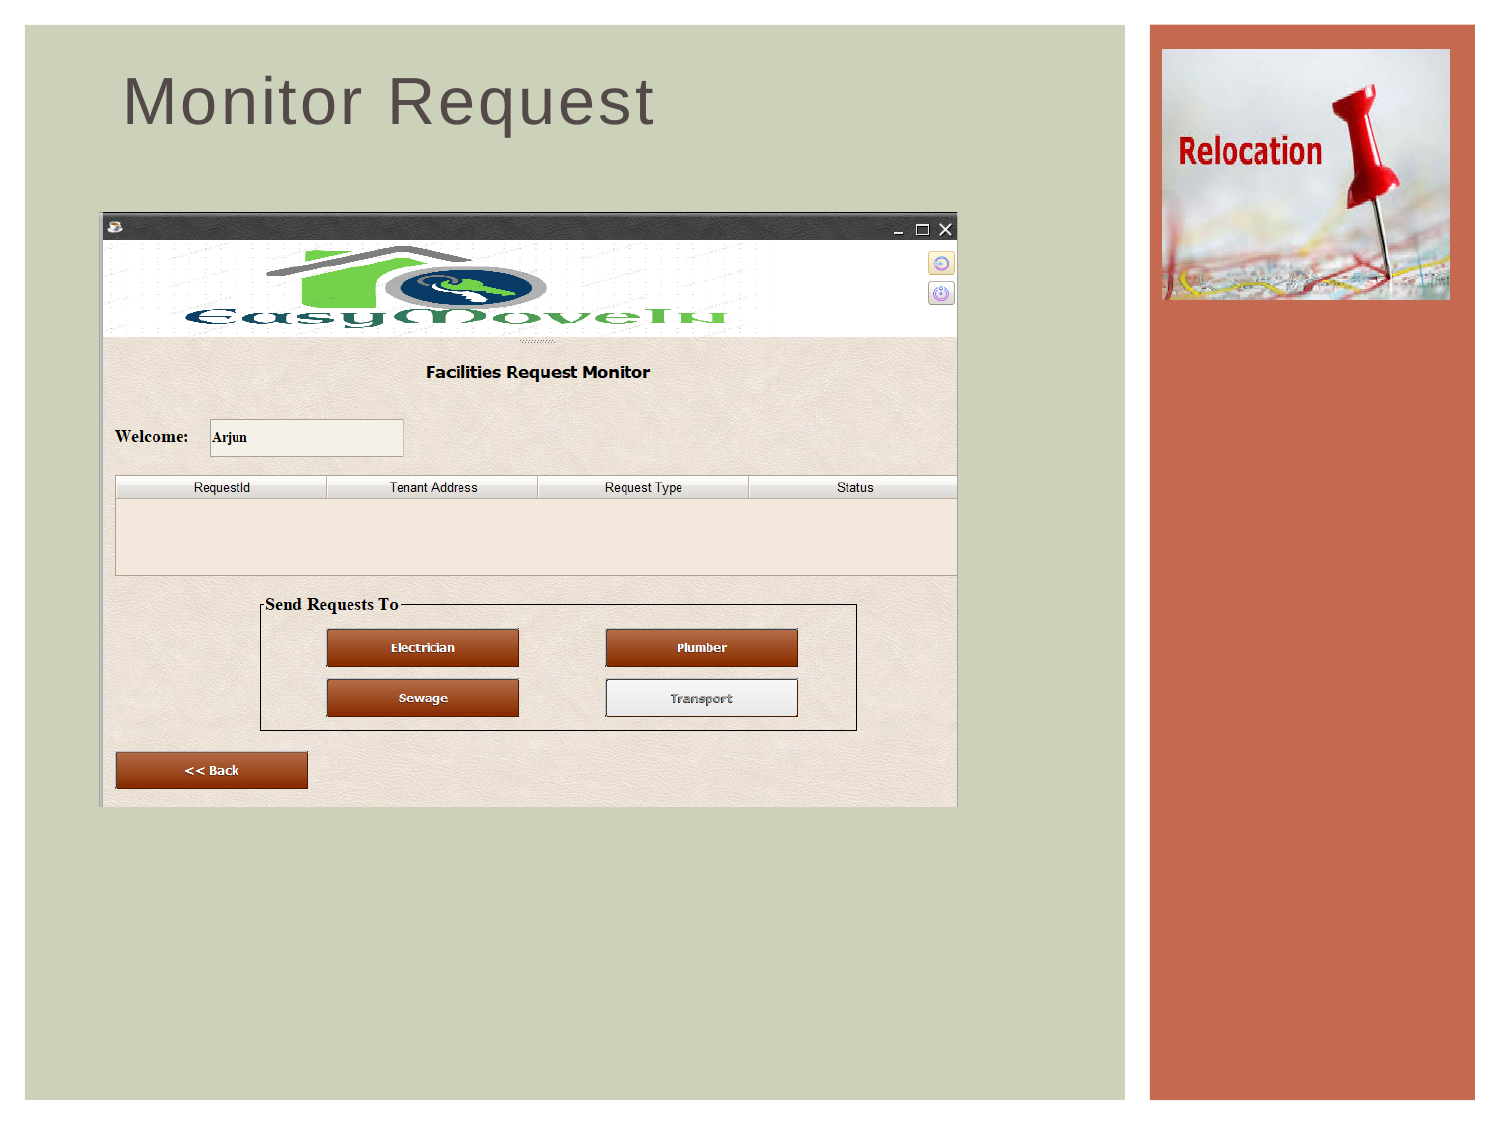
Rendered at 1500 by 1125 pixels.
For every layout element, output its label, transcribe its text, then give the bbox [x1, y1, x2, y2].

picture [1162, 49, 1451, 301]
list Monitor Request [99, 50, 1063, 1011]
picture [99, 211, 958, 808]
